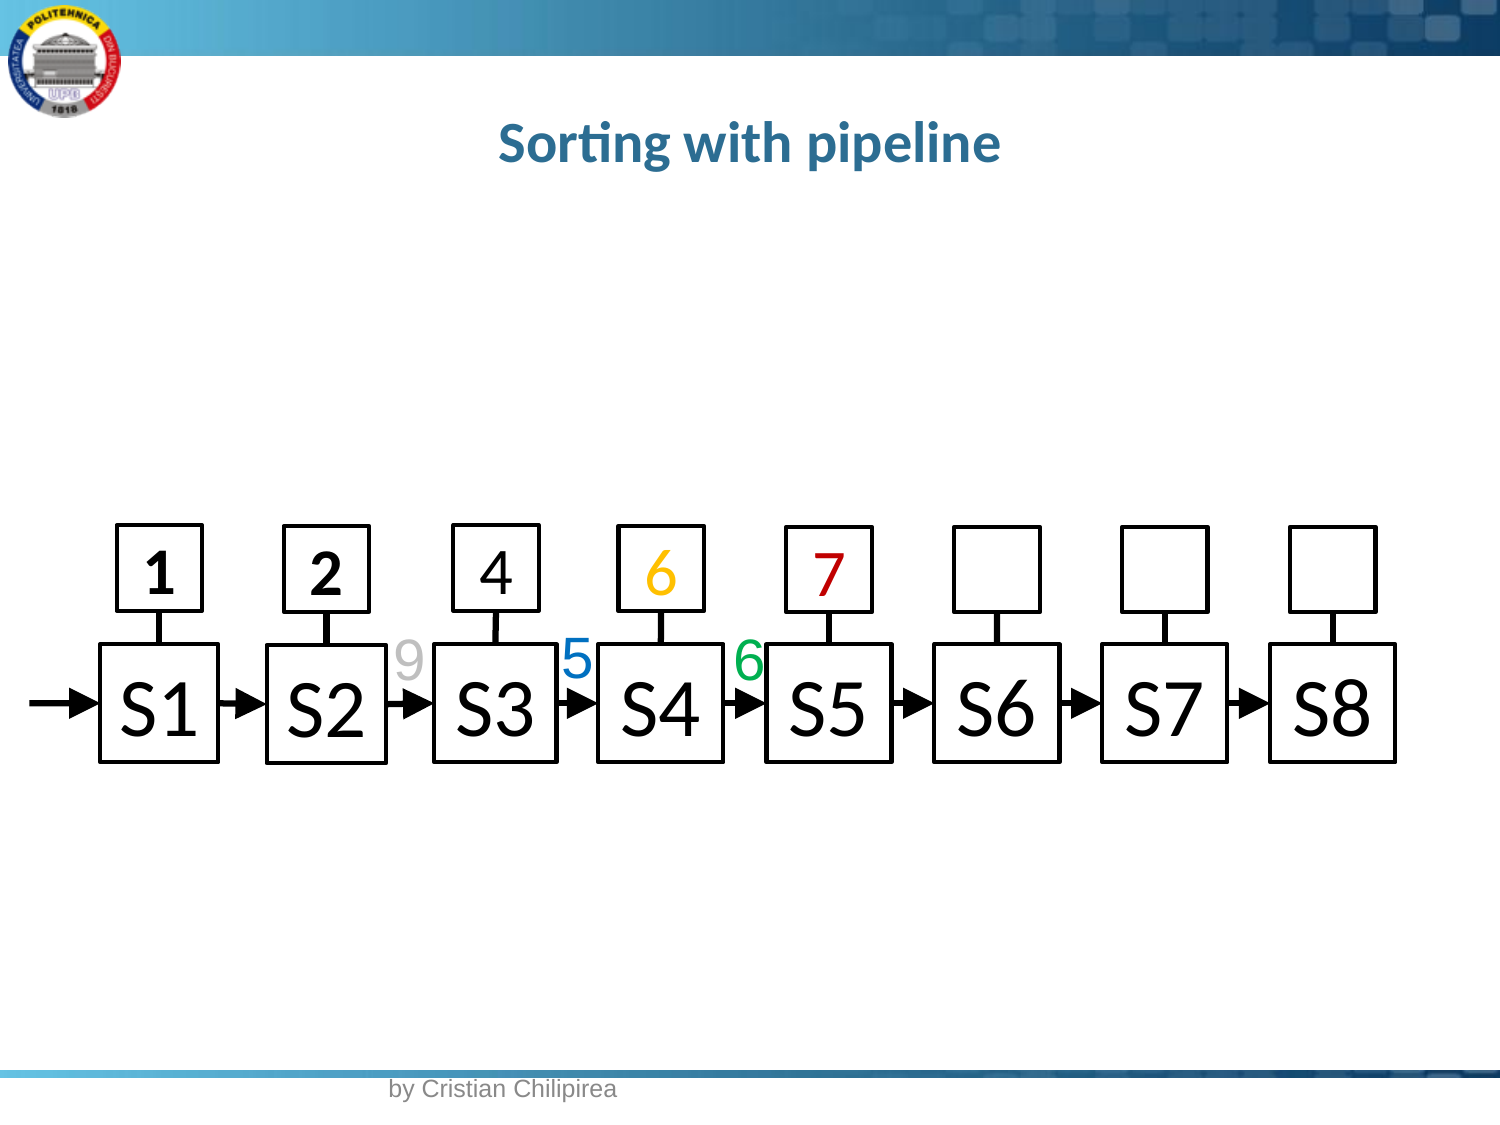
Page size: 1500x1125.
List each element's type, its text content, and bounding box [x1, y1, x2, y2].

text_box 2 [282, 524, 371, 614]
footer by Cristian Chilipirea [373, 1074, 1127, 1111]
text_box S6 [932, 642, 1062, 764]
text_box S1 [98, 642, 220, 764]
text_box S2 [265, 643, 388, 765]
text_box S5 [764, 642, 894, 764]
text_box S4 [596, 642, 725, 764]
text_box S8 [1268, 642, 1397, 764]
text_box S7 [1100, 642, 1229, 764]
text_box 5 [546, 612, 609, 698]
text_box 4 [451, 523, 541, 613]
picture [0, 1070, 1500, 1078]
text_box [952, 525, 1042, 614]
text_box S3 [432, 642, 559, 764]
picture [0, 0, 1500, 118]
text_box [1120, 525, 1210, 614]
text_box [1288, 525, 1378, 614]
text_box 6 [718, 614, 782, 700]
title Sorting with pipeline [51, 102, 1449, 178]
text_box 9 [378, 614, 441, 700]
text_box 7 [784, 525, 874, 614]
text_box 1 [115, 523, 204, 613]
text_box 6 [616, 524, 706, 613]
